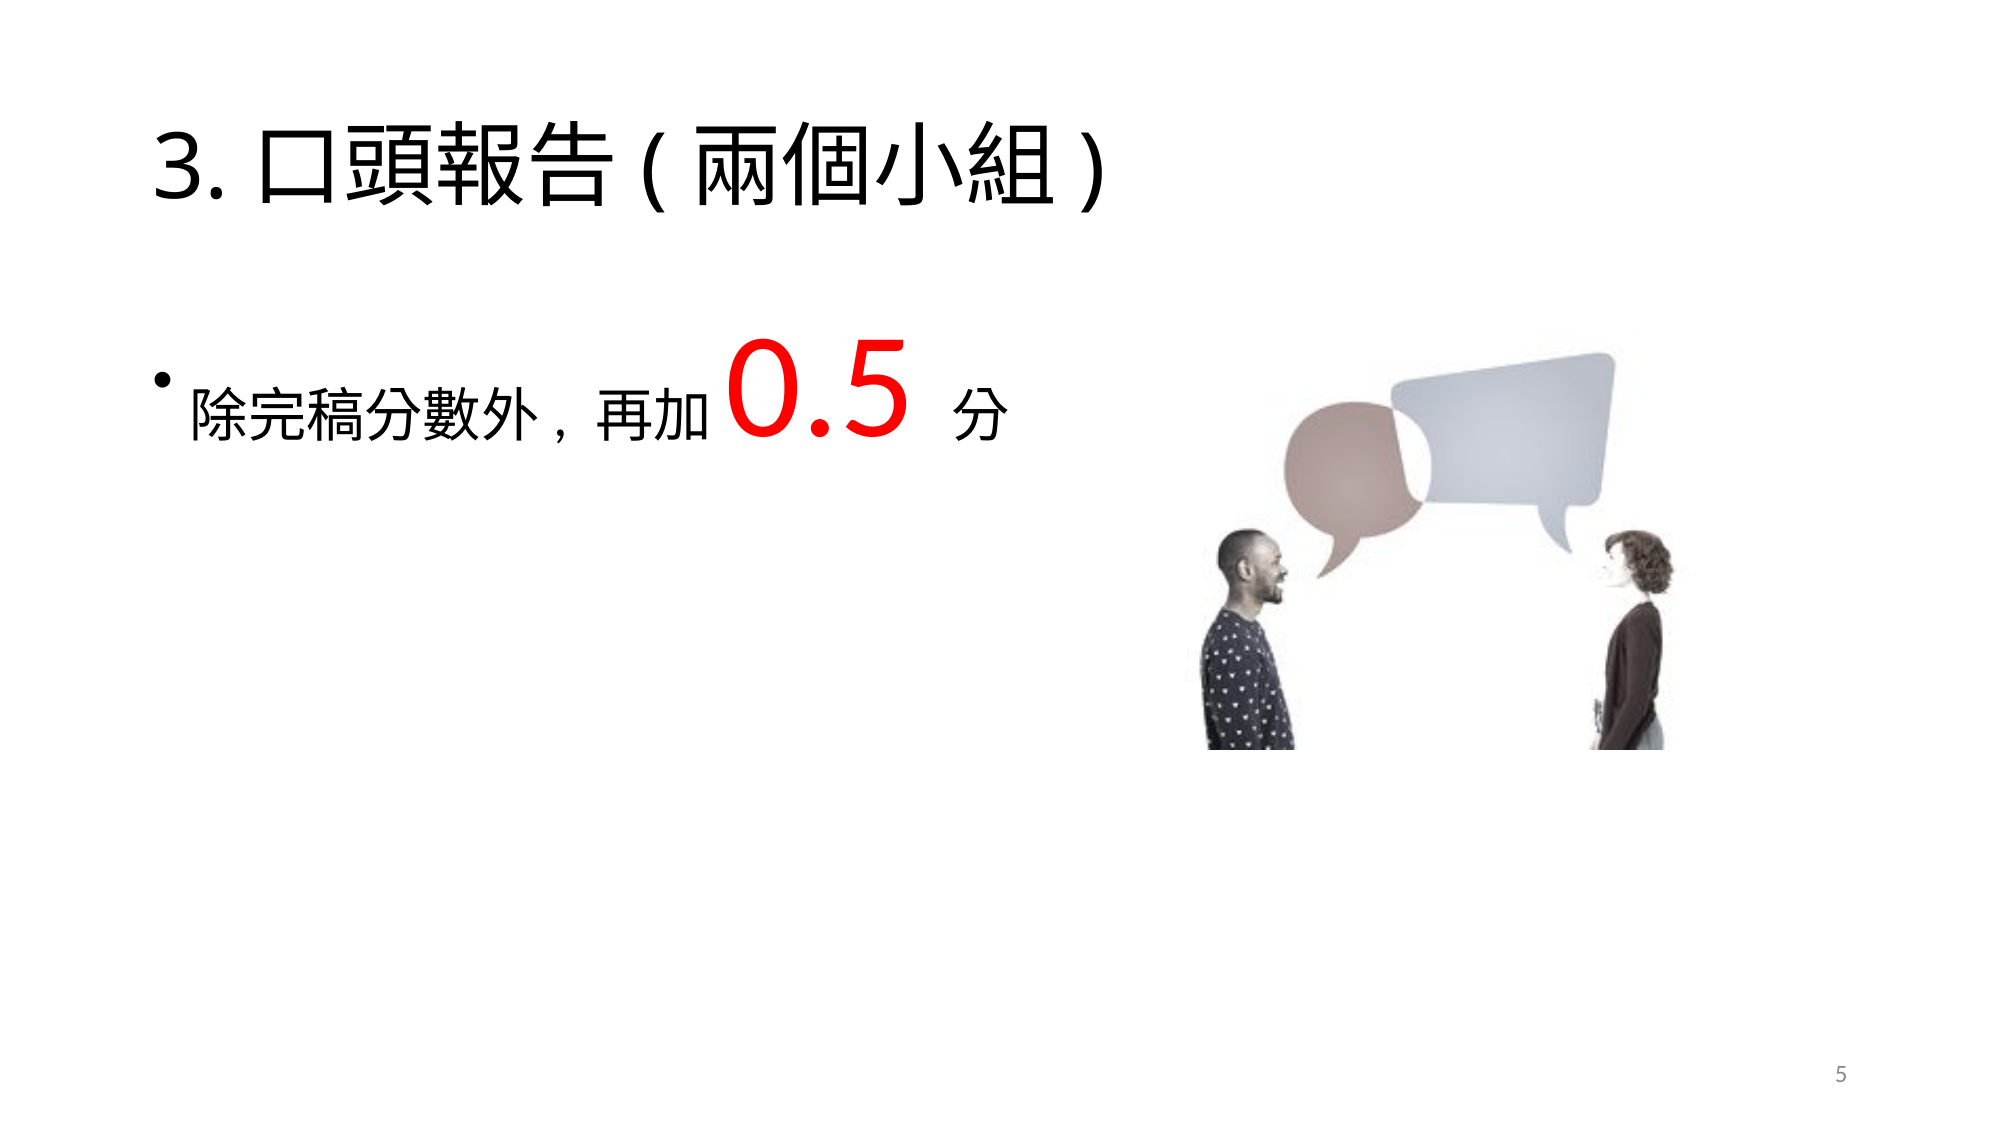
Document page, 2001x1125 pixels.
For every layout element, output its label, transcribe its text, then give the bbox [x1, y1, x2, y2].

title 3.口頭報告(兩個小組) [137, 59, 1863, 278]
slide_number 5 [1412, 1042, 1863, 1103]
picture [1135, 329, 1766, 750]
list 除完稿分數外, 再加0.5分 [137, 299, 1863, 1014]
